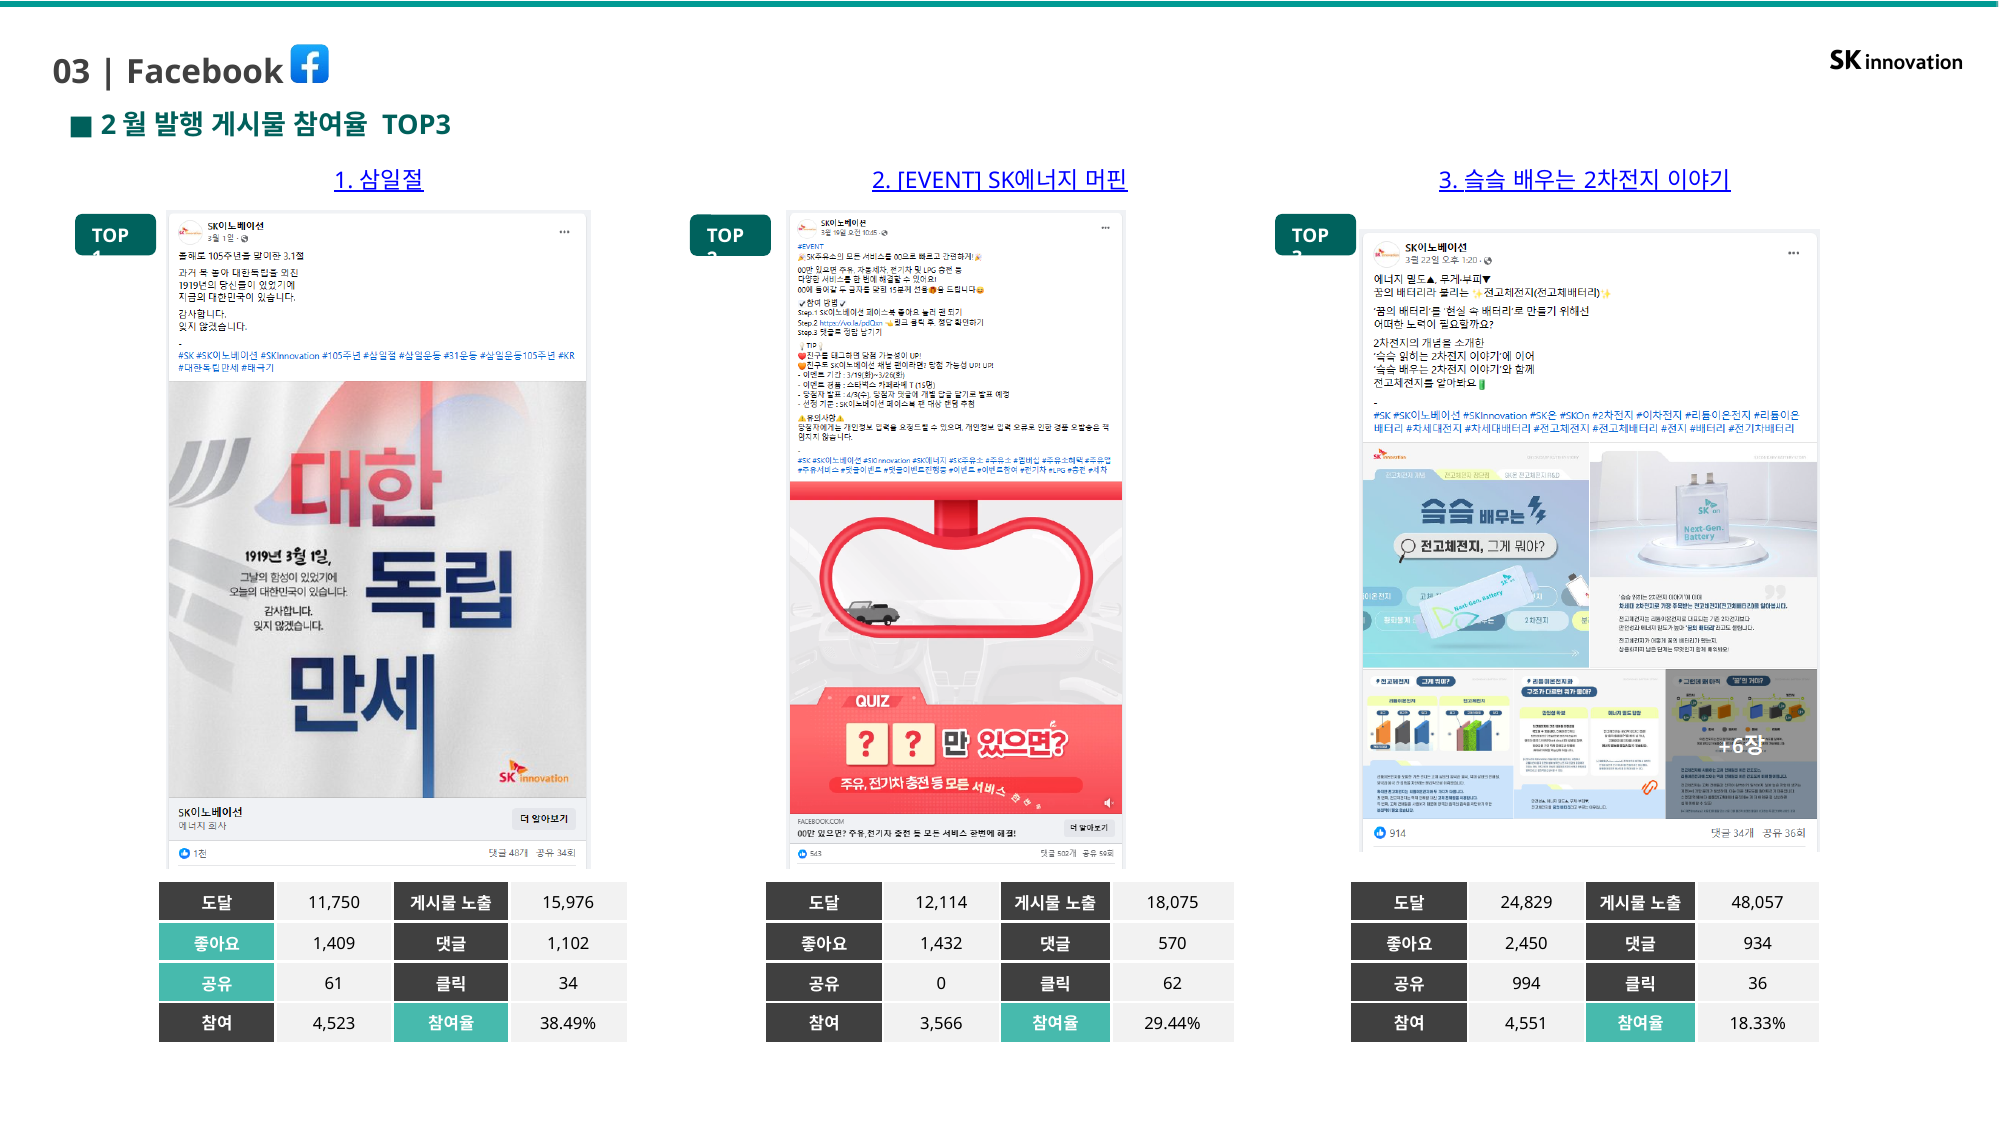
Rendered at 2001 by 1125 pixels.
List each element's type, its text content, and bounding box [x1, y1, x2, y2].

table_cell 공유 [1351, 963, 1467, 1001]
table_cell 36 [1698, 963, 1819, 1001]
text_box TOP2 [689, 214, 771, 256]
text_box 03 | Facebook [52, 23, 299, 98]
table_cell 참여 [159, 1003, 274, 1042]
table_cell 0 [884, 963, 999, 1001]
picture [0, 1, 1999, 7]
text_box TOP3 [1275, 213, 1357, 256]
table_cell 62 [1113, 963, 1234, 1001]
table_header 도달 [1351, 882, 1467, 920]
picture [290, 44, 329, 84]
table_cell 61 [277, 963, 391, 1001]
table_cell 570 [1113, 923, 1234, 960]
table_cell 참여율 [1001, 1003, 1110, 1042]
table_cell 참여율 [1586, 1003, 1695, 1042]
text_box TOP1 [75, 213, 157, 256]
picture [785, 210, 1126, 869]
table_cell 1,432 [884, 923, 999, 960]
table_cell 공유 [766, 963, 882, 1001]
table_header 18,075 [1113, 882, 1234, 920]
table_header 1. 삼일절 [149, 148, 609, 205]
table_cell 참여 [766, 1003, 882, 1042]
table_cell 34 [511, 963, 627, 1001]
table_header 15,976 [511, 882, 627, 920]
picture [166, 210, 592, 869]
table_cell 1,102 [511, 923, 627, 960]
table_cell 4,551 [1469, 1003, 1584, 1042]
table_cell 좋아요 [1351, 923, 1467, 960]
table_cell 2,450 [1469, 923, 1584, 960]
table_cell 댓글 [394, 923, 508, 960]
table_header 도달 [766, 882, 882, 920]
table_header 48,057 [1698, 882, 1819, 920]
table_cell 댓글 [1586, 923, 1695, 960]
table_cell 댓글 [1001, 923, 1110, 960]
text_box ■ 2월 발행 게시물 참여율 TOP3 [68, 92, 466, 147]
table_header 2. [EVENT] SK에너지 머핀 [727, 148, 1273, 204]
table_cell 994 [1469, 963, 1584, 1001]
table_header 도달 [159, 882, 274, 920]
picture [1359, 228, 1820, 853]
table_cell 참여 [1351, 1003, 1467, 1042]
table_header 게시물 노출 [1586, 882, 1695, 920]
table_header 11,750 [277, 882, 391, 920]
table_cell 3,566 [884, 1003, 999, 1042]
table_cell 좋아요 [159, 923, 274, 960]
table_header 게시물 노출 [394, 882, 508, 920]
table_cell 클릭 [394, 963, 508, 1001]
table_cell 4,523 [277, 1003, 391, 1042]
table_cell 클릭 [1586, 963, 1695, 1001]
table_cell 29.44% [1113, 1003, 1234, 1042]
table_cell 좋아요 [766, 923, 882, 960]
table_header 12,114 [884, 882, 999, 920]
table_cell 38.49% [511, 1003, 627, 1042]
table_cell 클릭 [1001, 963, 1110, 1001]
table_cell 18.33% [1698, 1003, 1819, 1042]
table_header 24,829 [1469, 882, 1584, 920]
table_cell 1,409 [277, 923, 391, 960]
table_cell 934 [1698, 923, 1819, 960]
table_header 게시물 노출 [1001, 882, 1110, 920]
table_cell 공유 [159, 963, 274, 1001]
table_cell 참여율 [394, 1003, 508, 1042]
table_header 3. 슼슼 배우는 2차전지 이야기 [1377, 148, 1793, 205]
